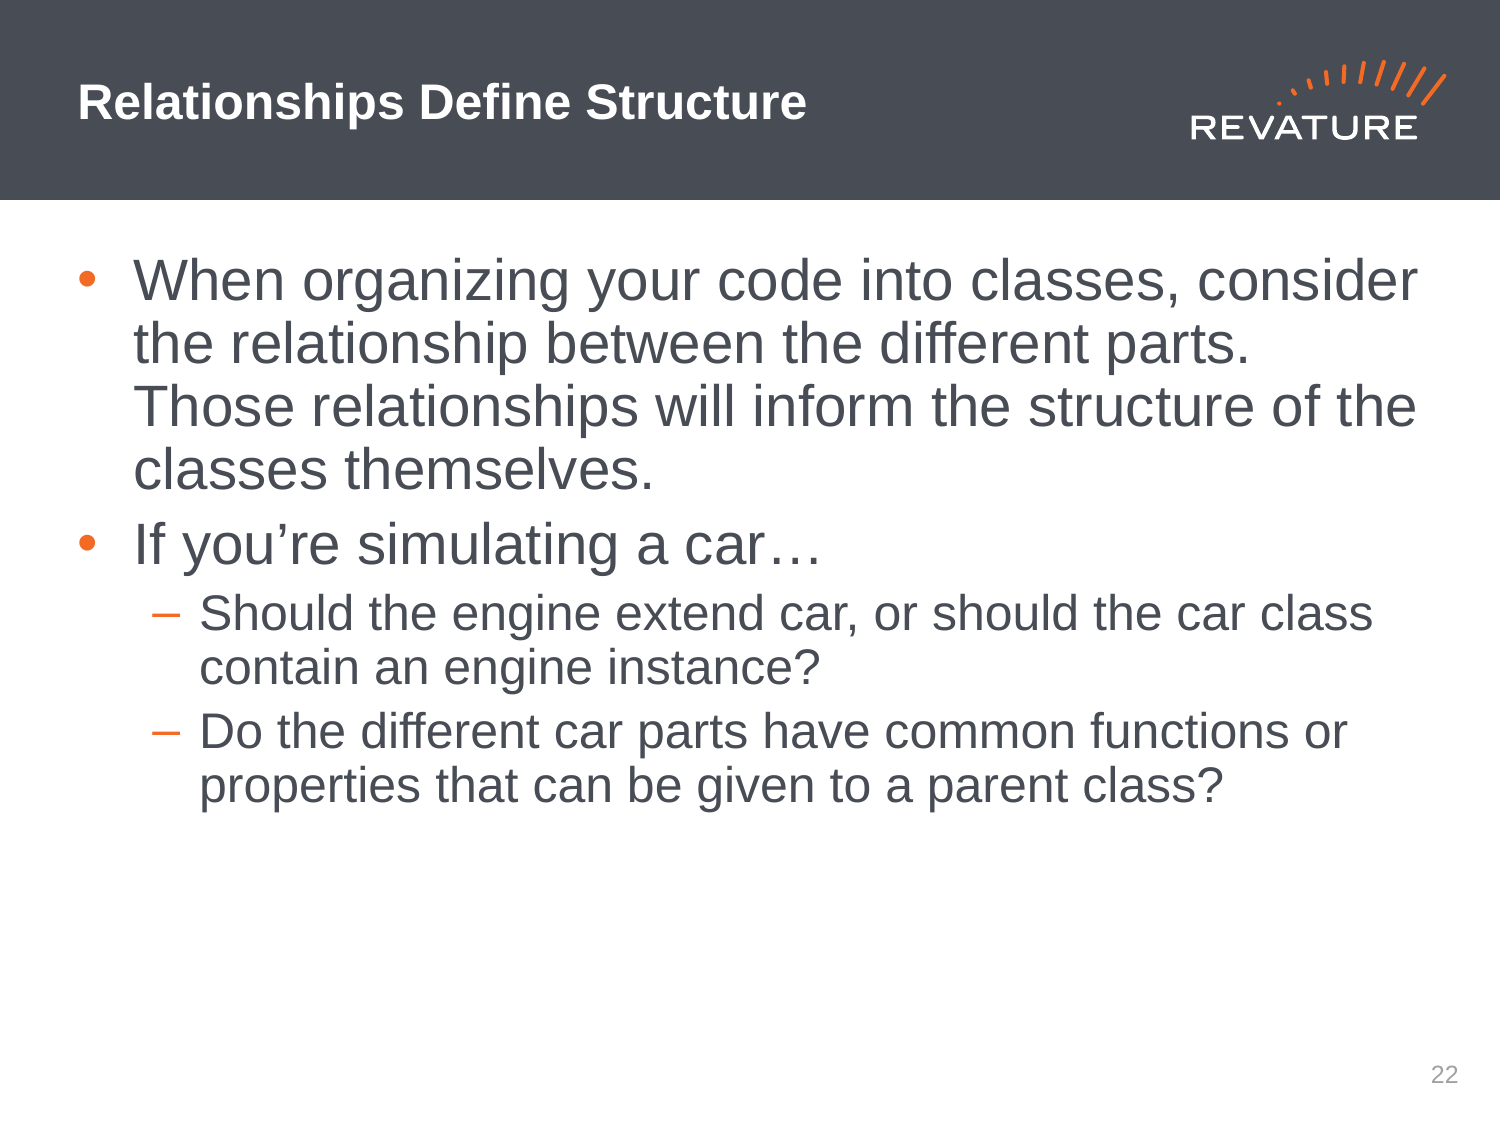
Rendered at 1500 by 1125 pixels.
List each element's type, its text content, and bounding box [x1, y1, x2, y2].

title Relationships Define Structure [62, 0, 1084, 200]
slide_number 21 [1332, 1043, 1474, 1104]
list When organizing your code into classes, consider the relationship between the different parts. Those relationships will inform the structure of the classes themselves. If you’re simulating a car… Should the engine extend car, or should the car class contain an engine instance? Do the different car parts have common functions or properties that can be given to a parent class? [62, 243, 1438, 986]
